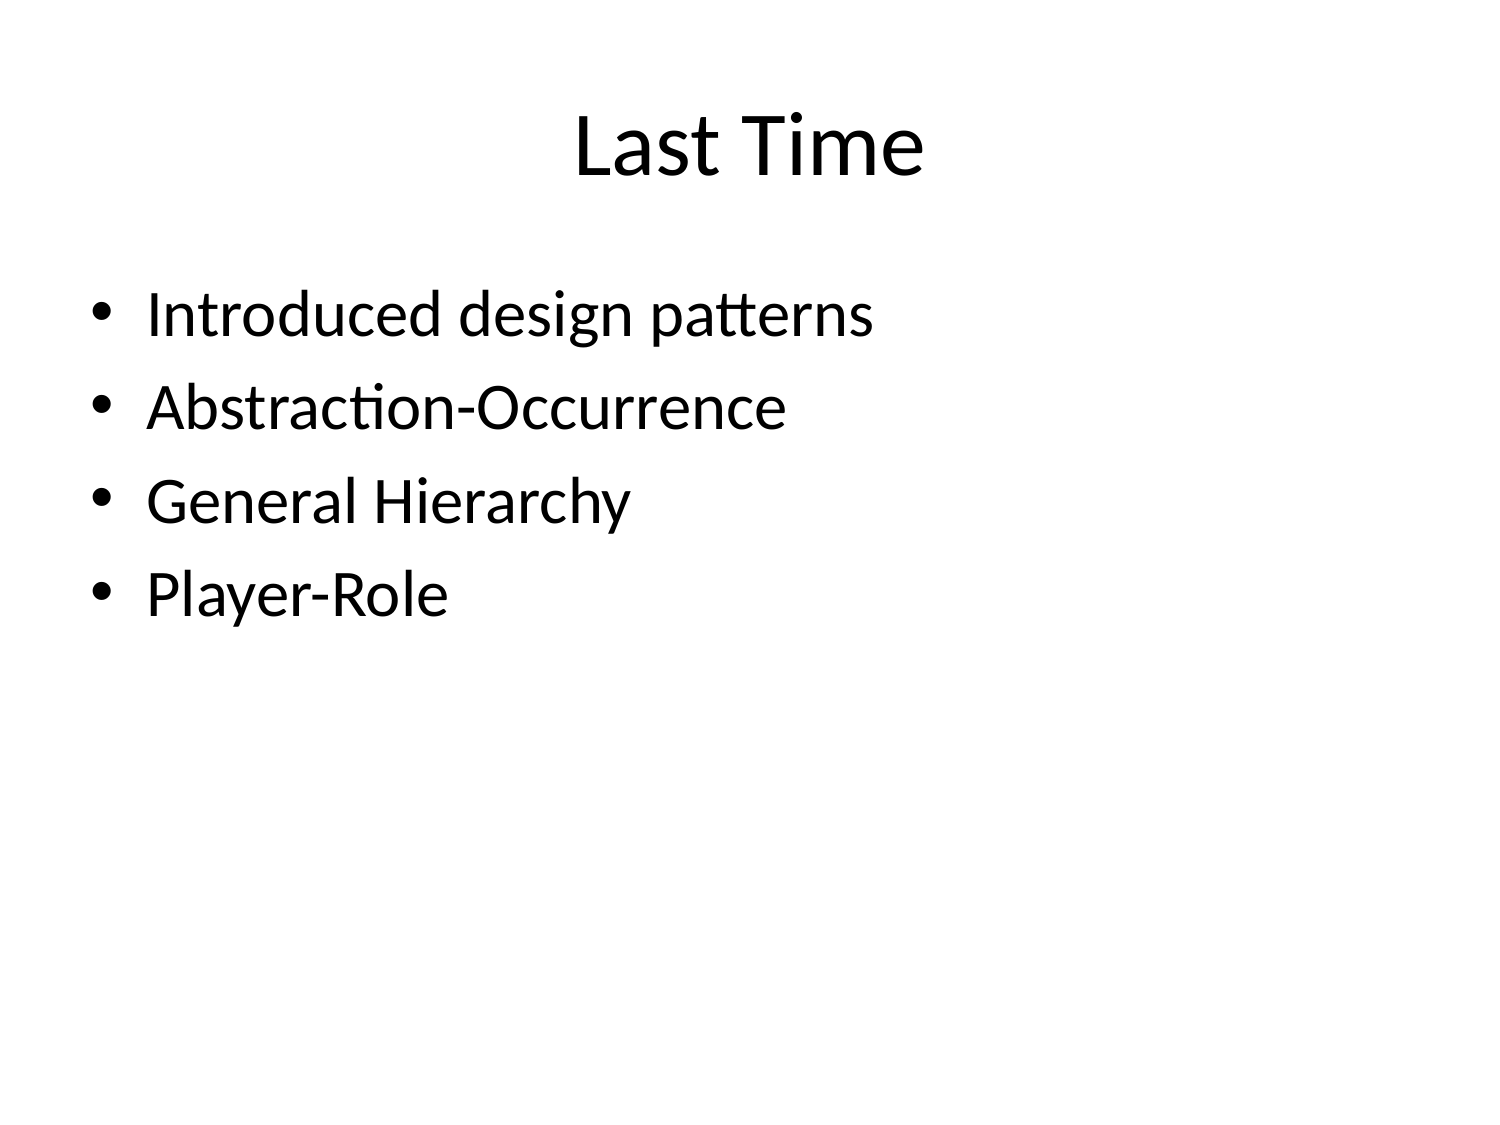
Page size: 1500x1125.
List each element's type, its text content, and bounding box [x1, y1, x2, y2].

list Introduced design patterns Abstraction-Occurrence General Hierarchy Player-Role [75, 262, 1425, 1005]
title Last Time [75, 45, 1425, 233]
